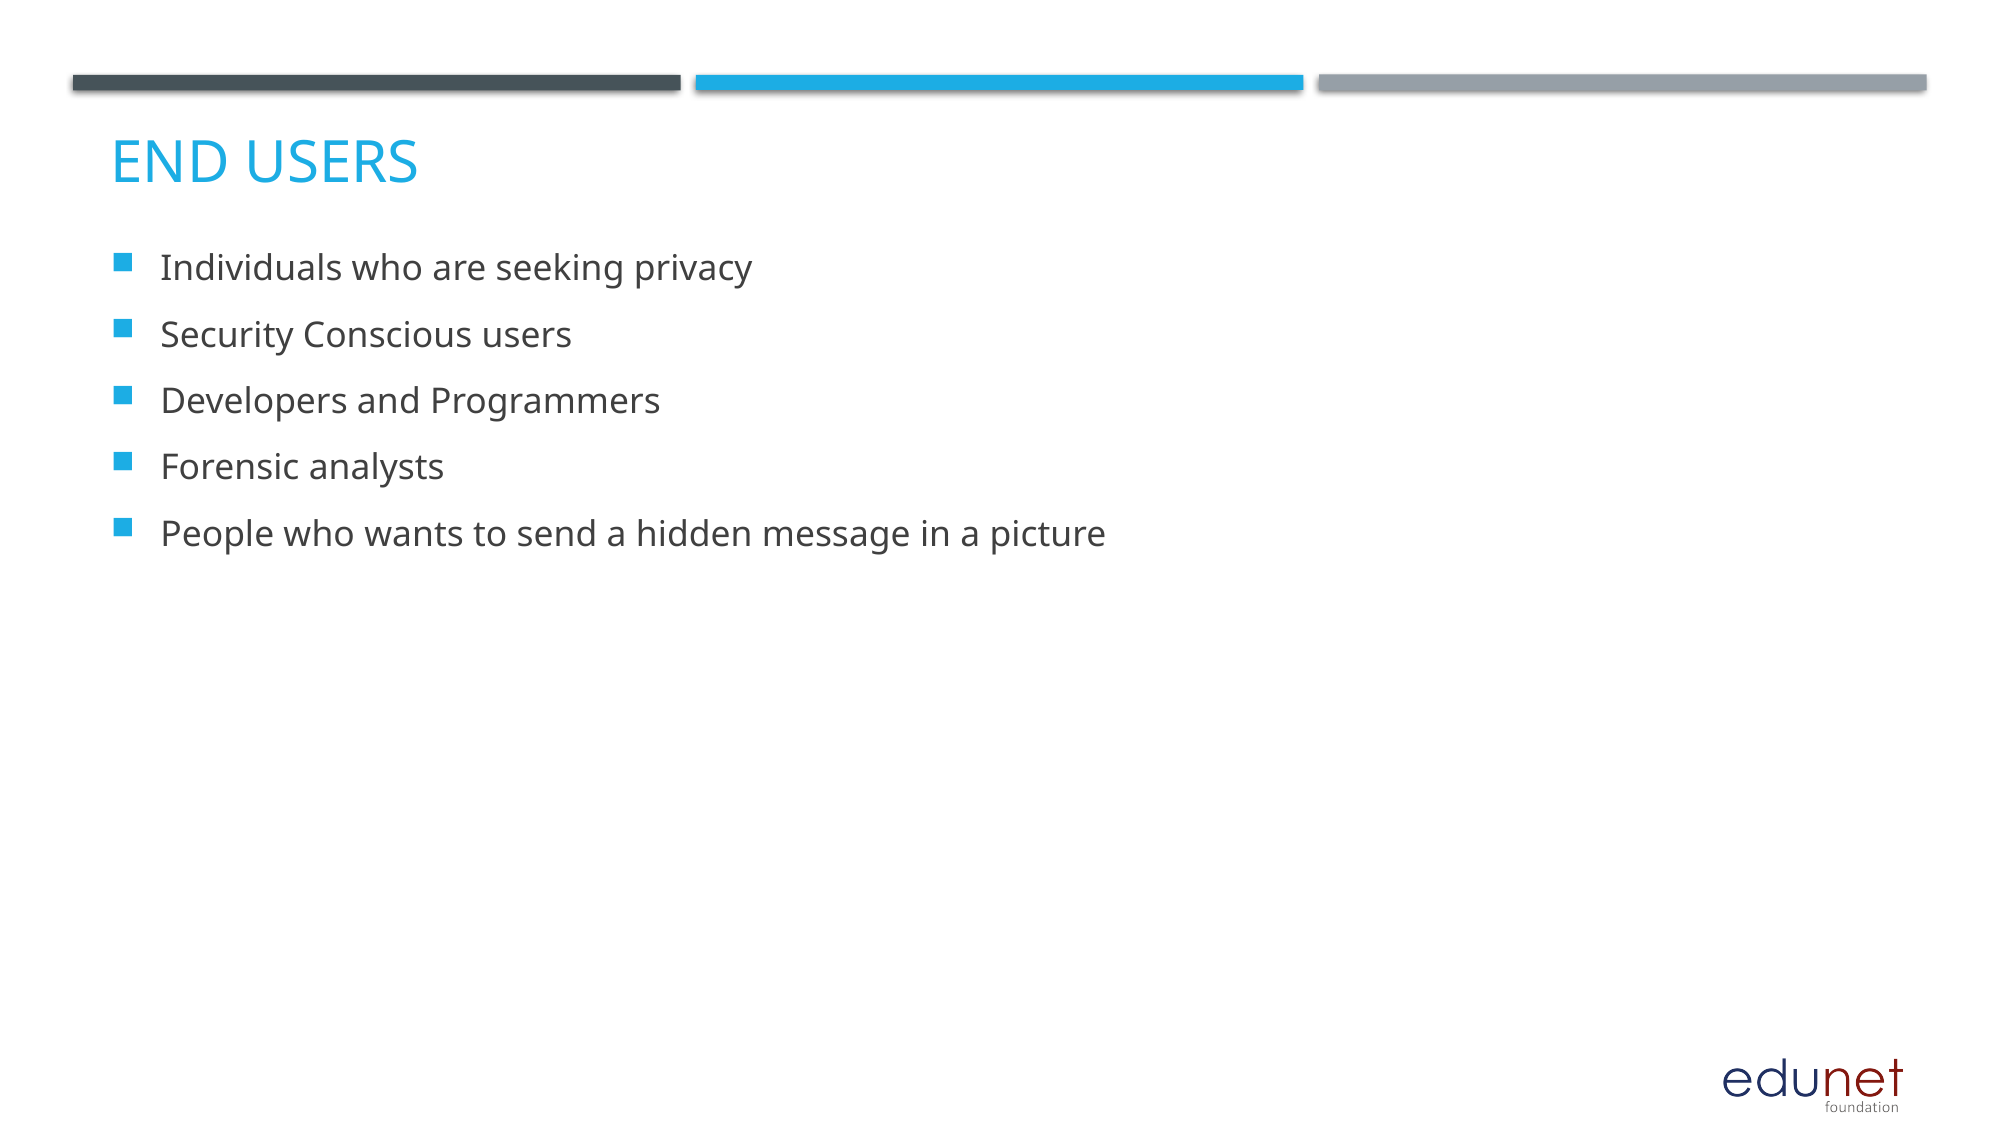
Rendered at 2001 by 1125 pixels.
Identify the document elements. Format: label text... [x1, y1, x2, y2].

list Individuals who are seeking privacy Security Conscious users Developers and Programmers Forensic analysts People who wants to send a hidden message in a picture [95, 233, 1905, 1001]
title End users [95, 115, 1905, 203]
picture [1719, 1056, 1905, 1116]
